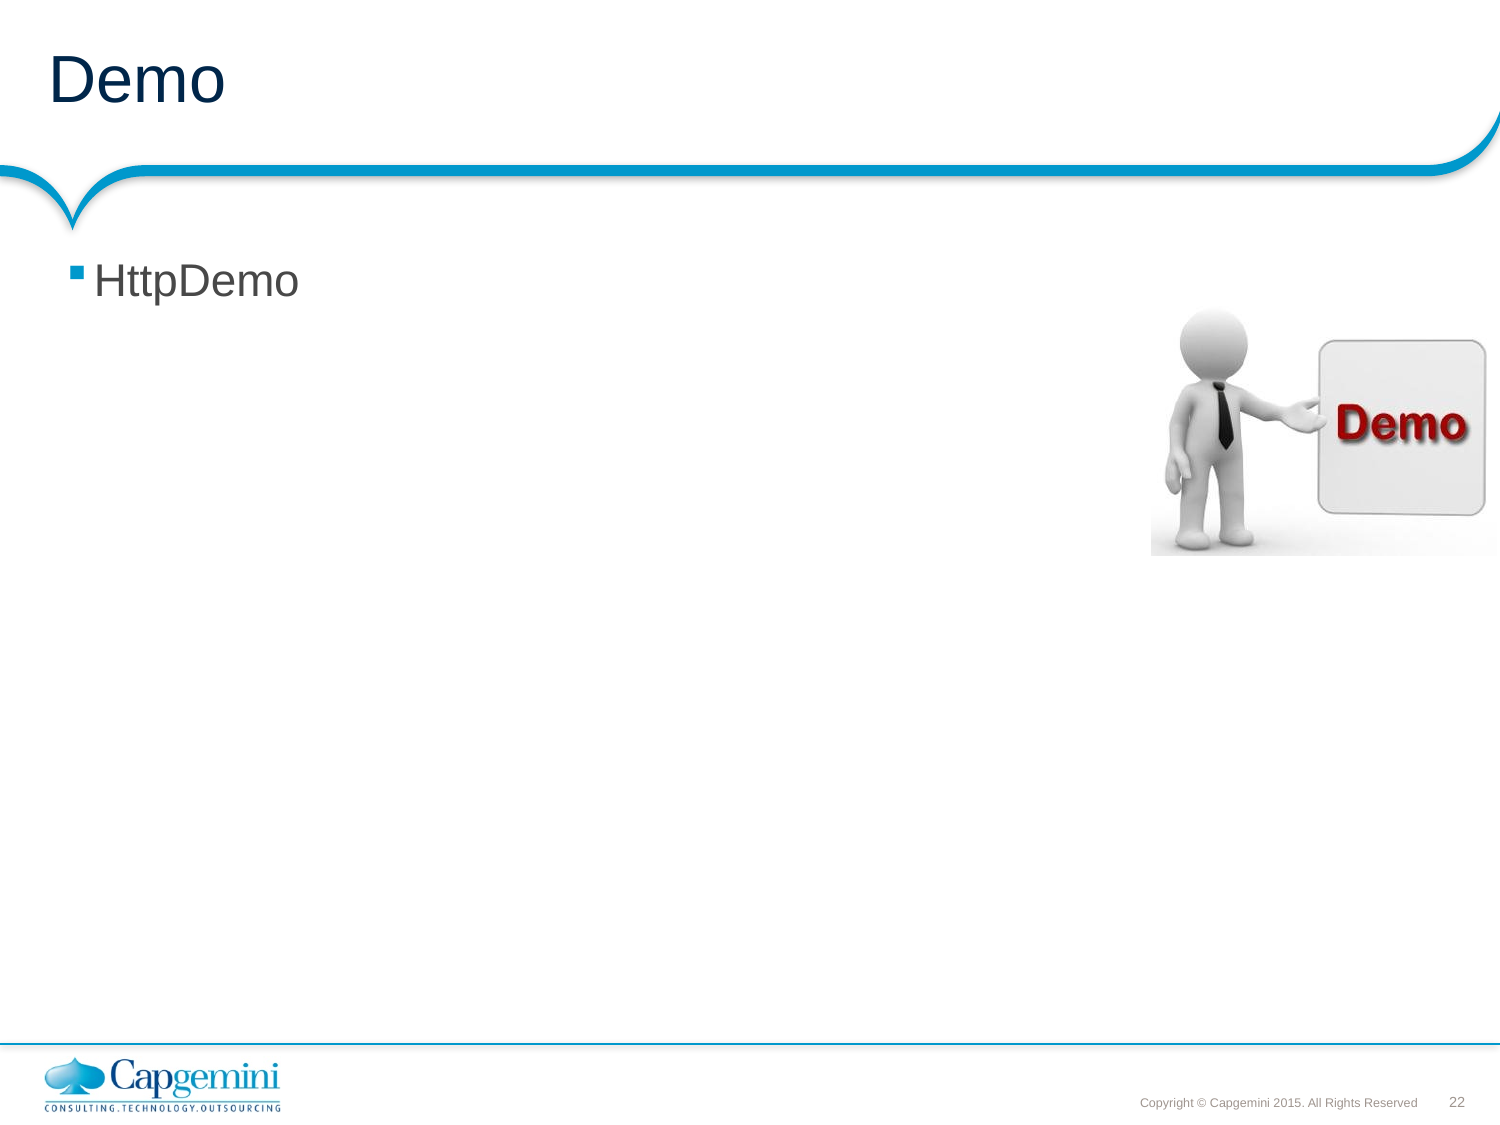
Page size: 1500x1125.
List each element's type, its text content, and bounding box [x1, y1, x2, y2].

title Demo [0, 0, 1500, 165]
list HttpDemo [48, 245, 1140, 1007]
picture [44, 1056, 281, 1113]
picture [1151, 299, 1497, 556]
